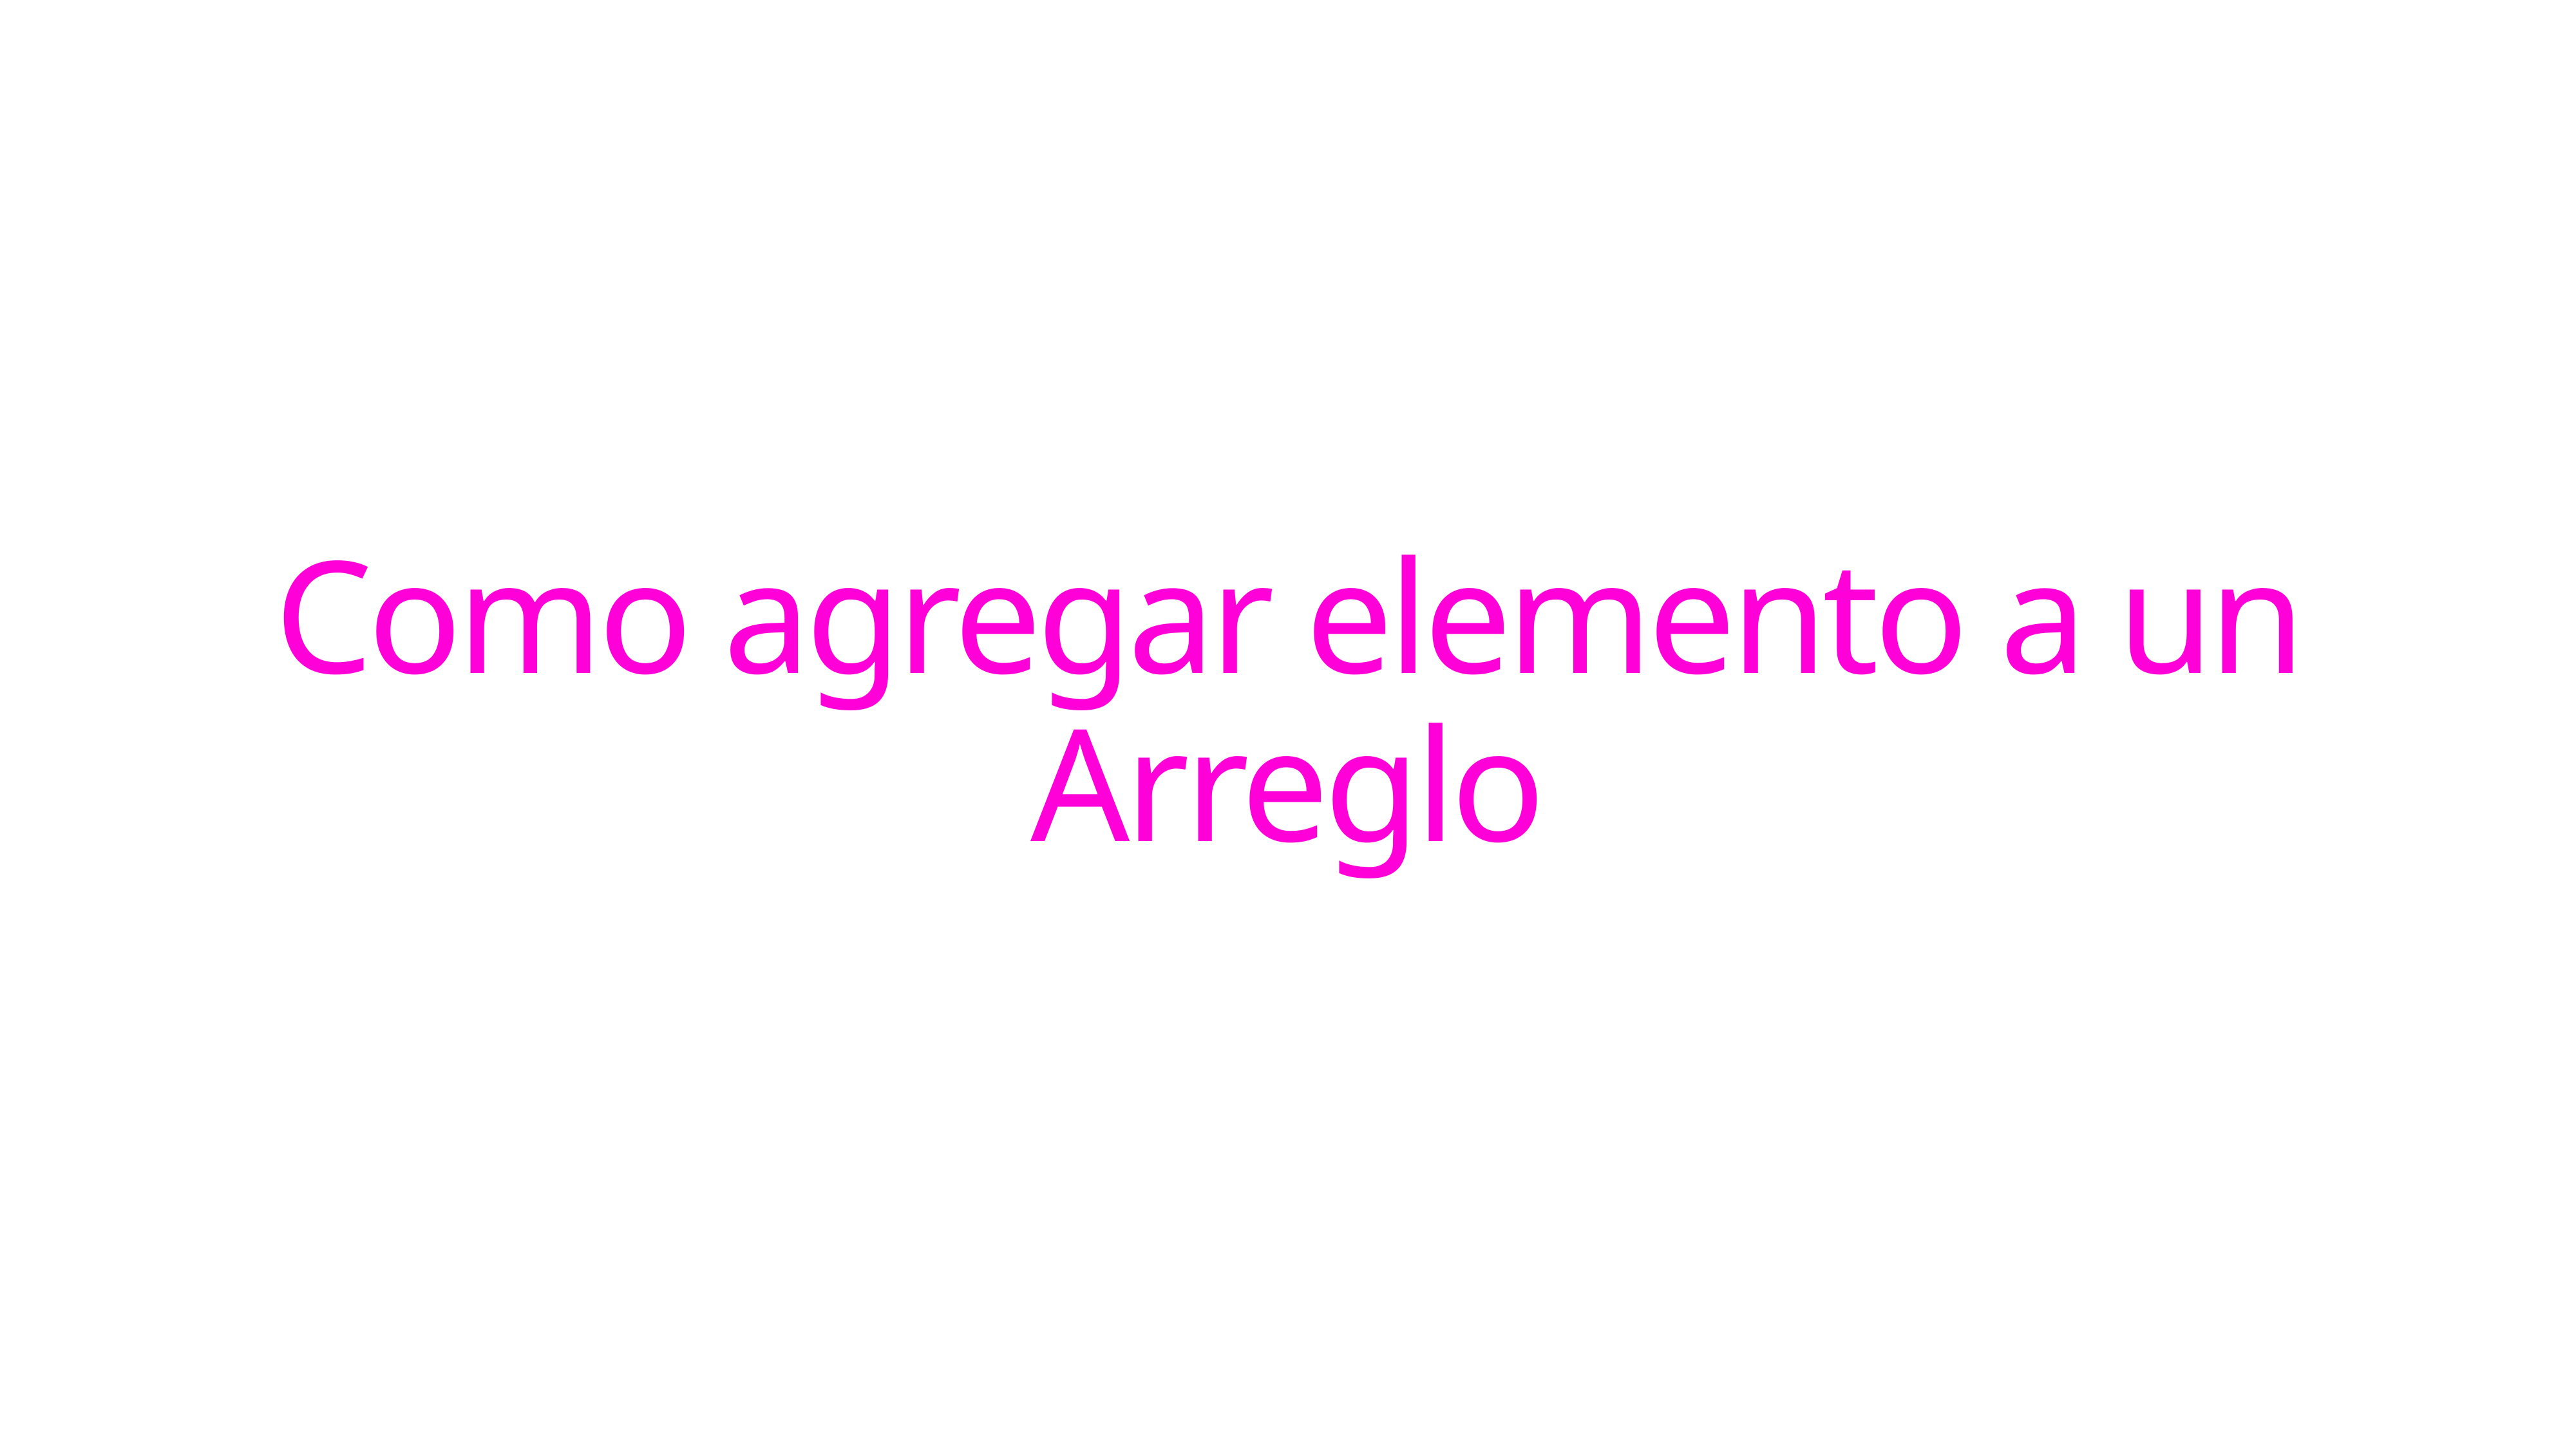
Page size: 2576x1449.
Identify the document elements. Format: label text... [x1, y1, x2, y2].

title Como agregar elemento a un Arreglo [133, 470, 2443, 881]
